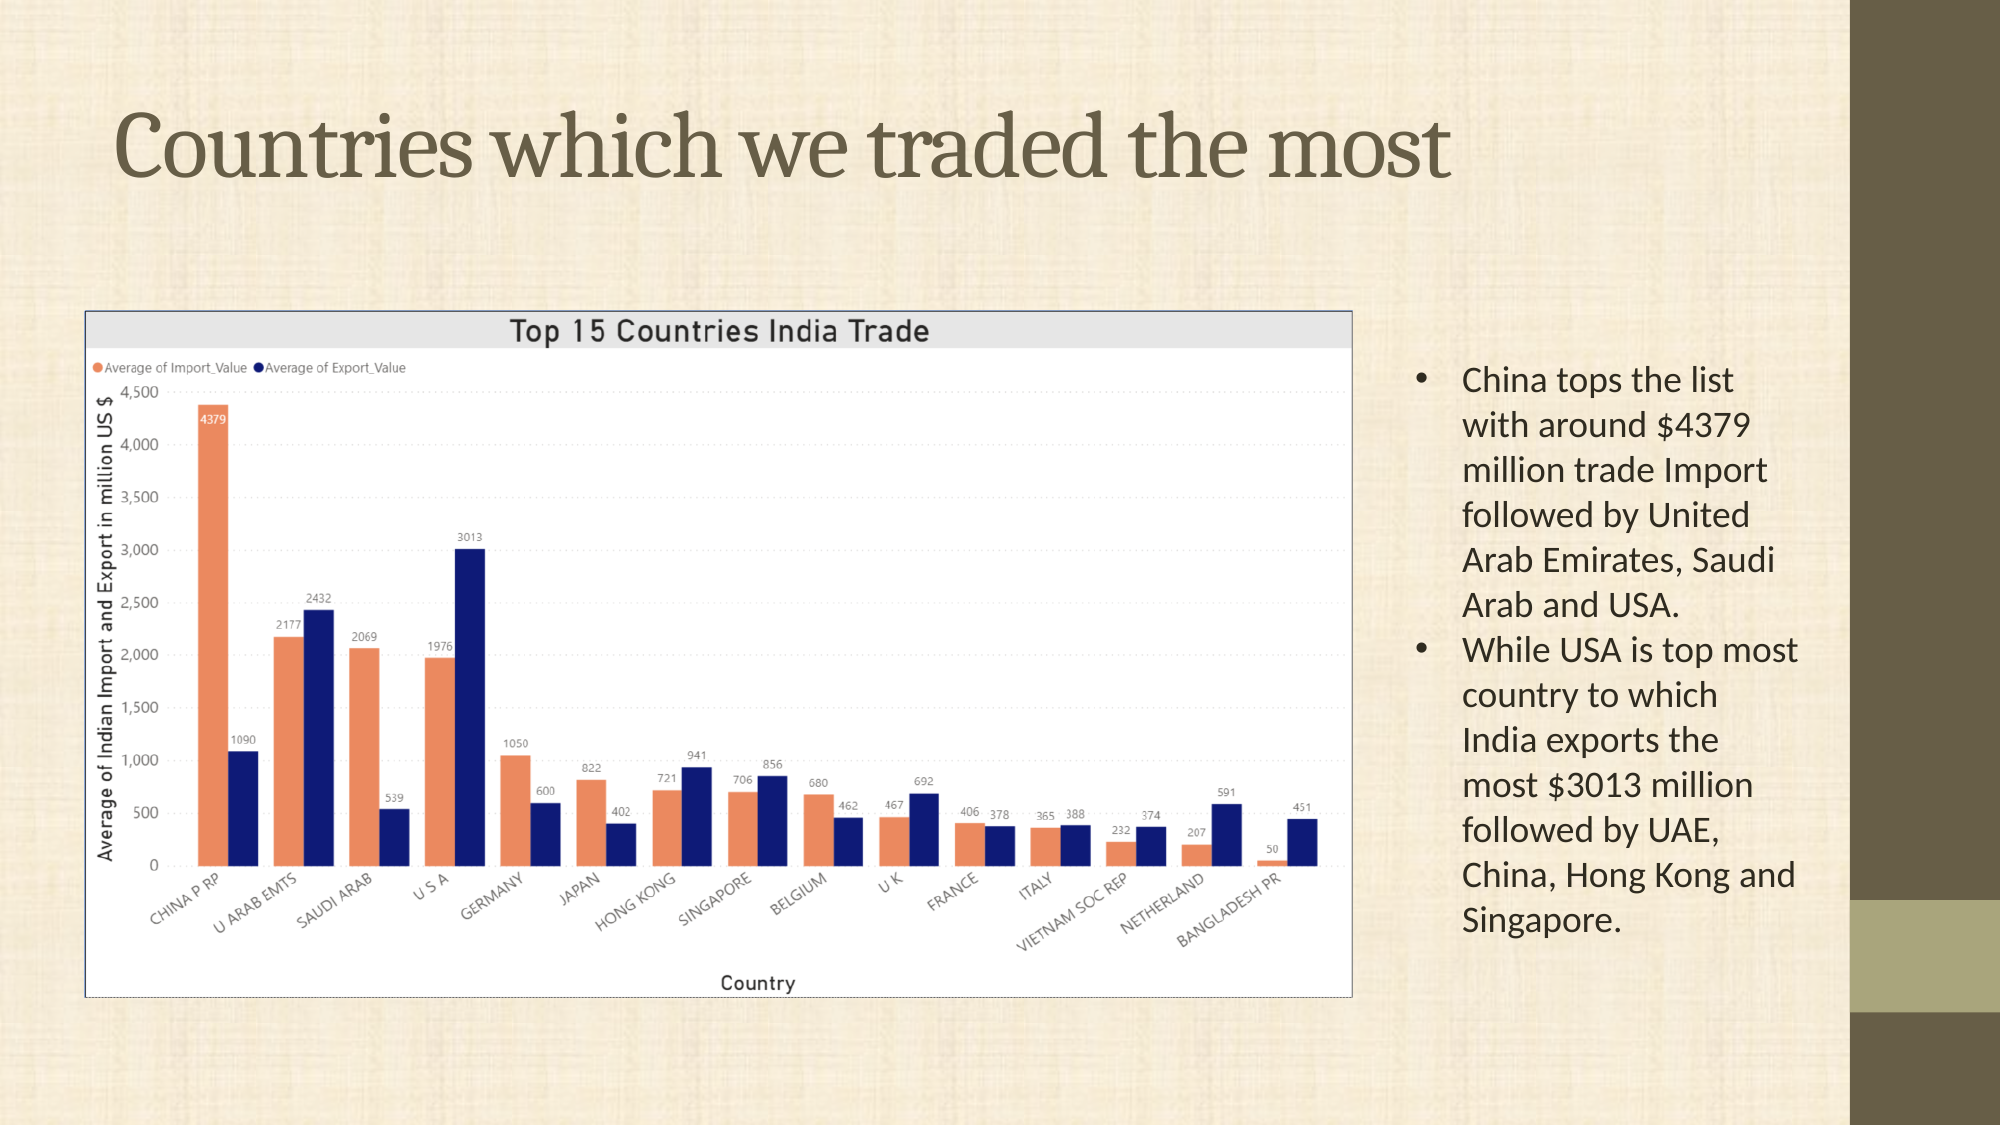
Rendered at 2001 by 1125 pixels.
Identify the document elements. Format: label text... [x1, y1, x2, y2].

title Countries which we traded the most [99, 45, 1767, 233]
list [84, 309, 1353, 999]
text_box China tops the list with around $4379 million trade Import followed by United Arab Emirates, Saudi Arab and USA. While USA is top most country to which India exports the most $3013 million followed by UAE, China, Hong Kong and Singapore. [1400, 347, 1816, 948]
